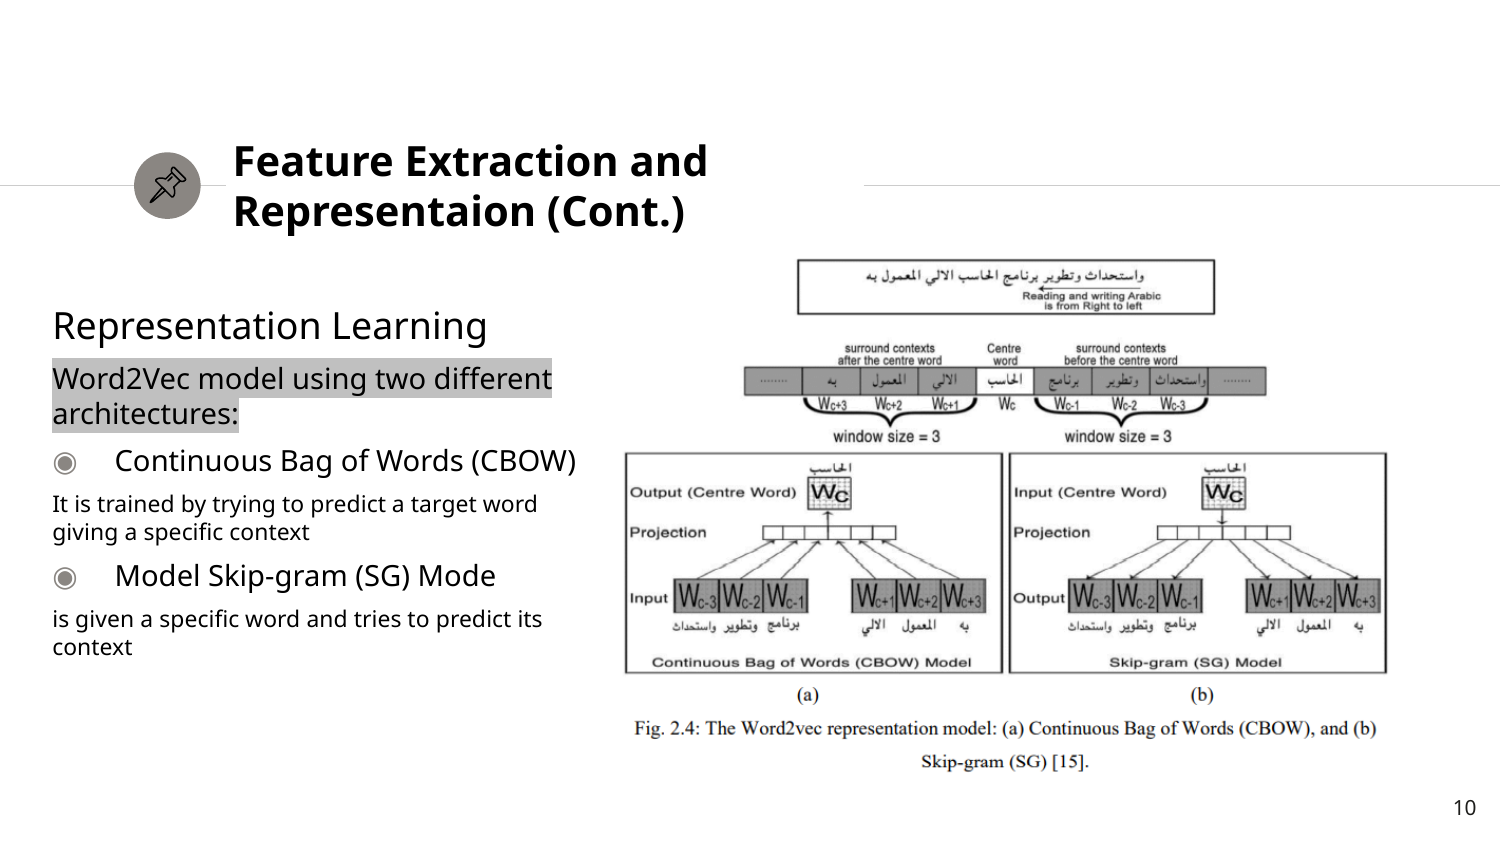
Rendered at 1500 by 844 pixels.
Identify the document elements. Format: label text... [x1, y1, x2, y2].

title Feature Extraction and Representaion (Cont.) [217, 138, 960, 231]
slide_number 10 [1401, 779, 1492, 844]
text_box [150, 166, 186, 203]
list Representation Learning Word2Vec model using two different architectures: Continuous Bag of Words (CBOW) It is trained by trying to predict a target word giving a specific context Model Skip-gram (SG) Mode is given a specific word and tries to predict its context [24, 287, 609, 799]
picture [608, 236, 1424, 781]
